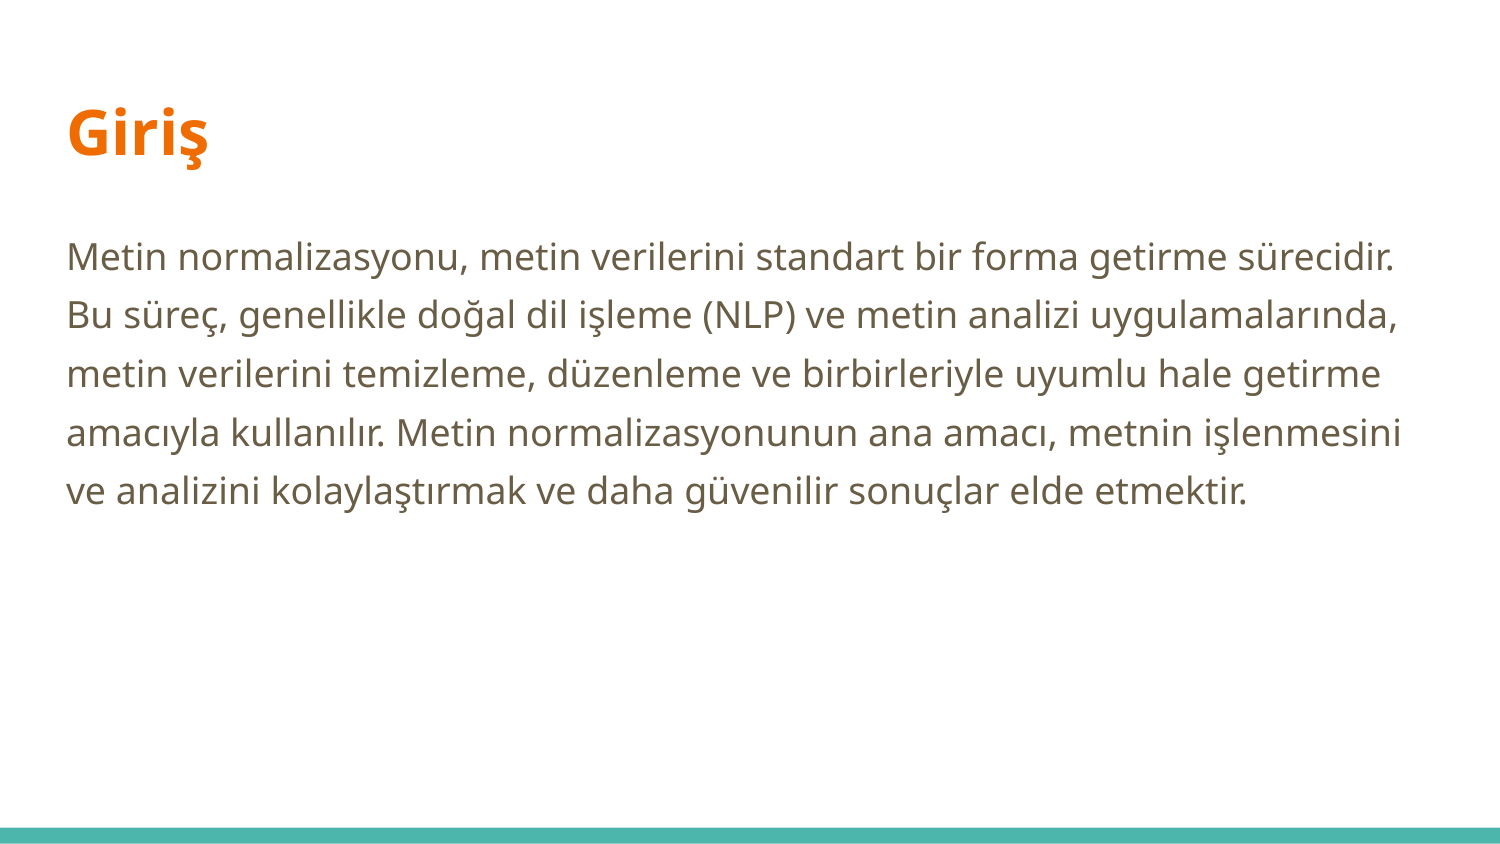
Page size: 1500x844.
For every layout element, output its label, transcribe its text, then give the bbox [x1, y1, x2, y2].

title Giriş [51, 72, 1449, 189]
list Metin normalizasyonu, metin verilerini standart bir forma getirme sürecidir. Bu süreç, genellikle doğal dil işleme (NLP) ve metin analizi uygulamalarında, metin verilerini temizleme, düzenleme ve birbirleriyle uyumlu hale getirme amacıyla kullanılır. Metin normalizasyonunun ana amacı, metnin işlenmesini ve analizini kolaylaştırmak ve daha güvenilir sonuçlar elde etmektir. [51, 207, 1449, 750]
